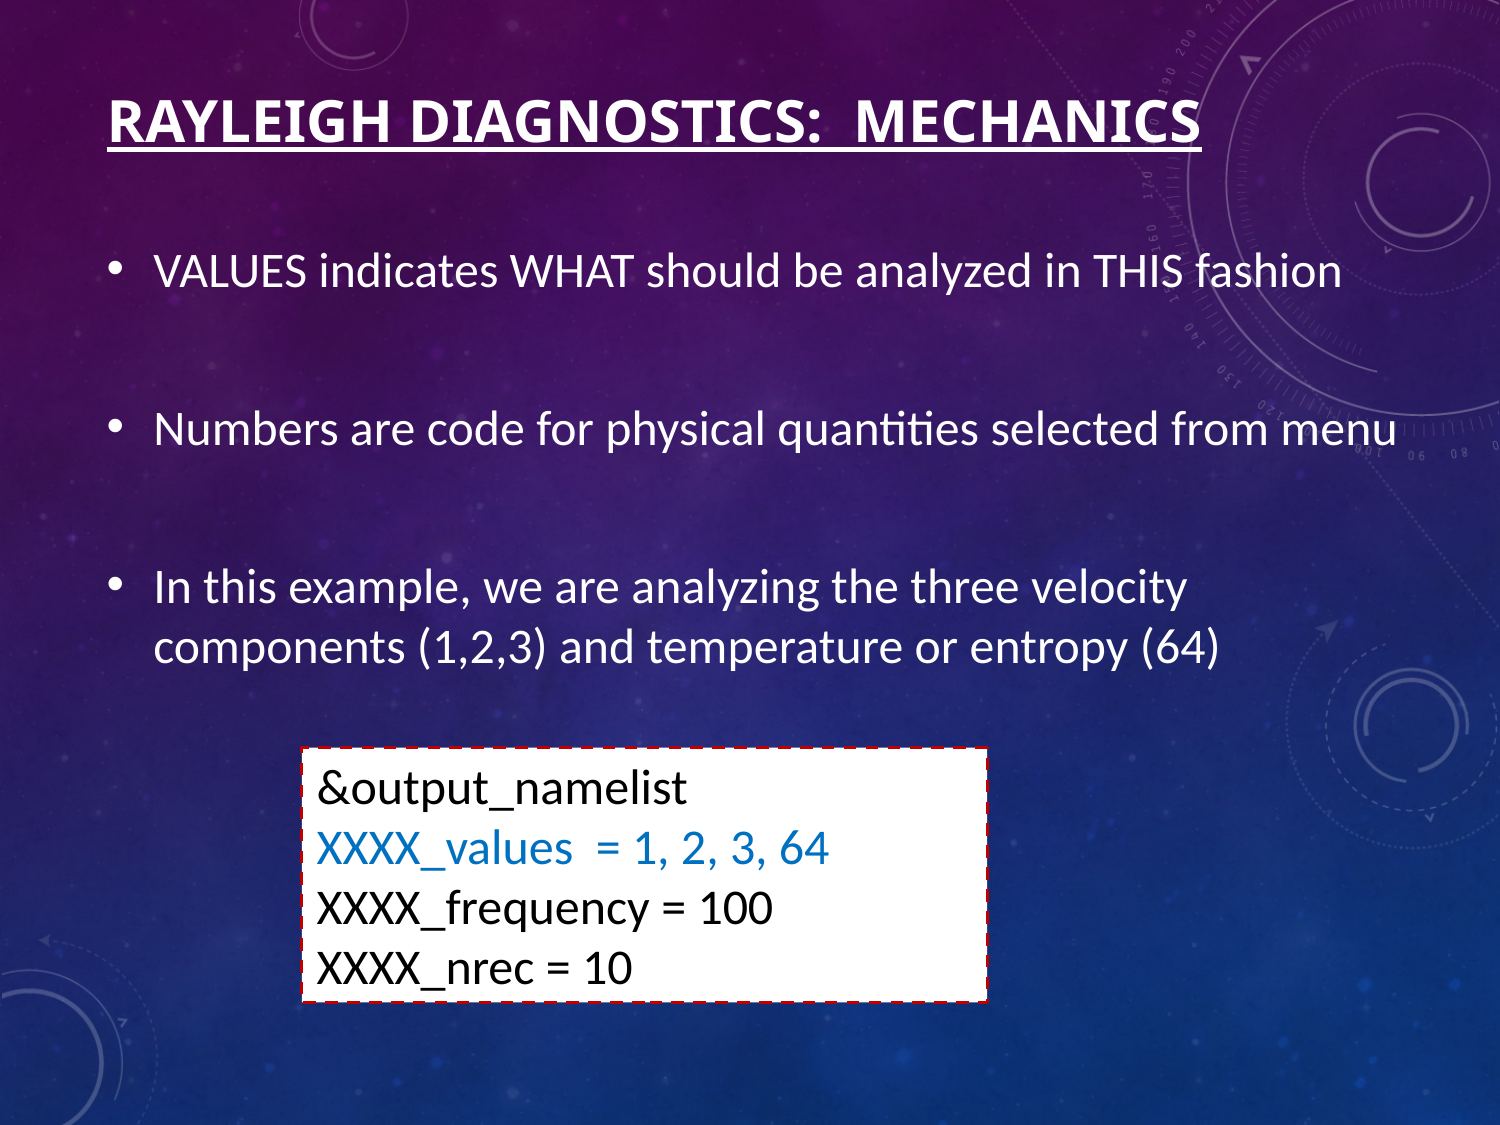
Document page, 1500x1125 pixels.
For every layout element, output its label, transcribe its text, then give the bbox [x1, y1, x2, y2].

picture [0, 0, 1500, 1125]
text_box &output_namelist XXXX_values = 1, 2, 3, 64 XXXX_frequency = 100 XXXX_nrec = 10 [301, 747, 988, 1003]
title Rayleigh diagnostics: MECHANICS [91, 0, 1367, 137]
list VALUES indicates WHAT should be analyzed in THIS fashion Numbers are code for physical quantities selected from menu In this example, we are analyzing the three velocity components (1,2,3) and temperature or entropy (64) [91, 137, 1421, 695]
